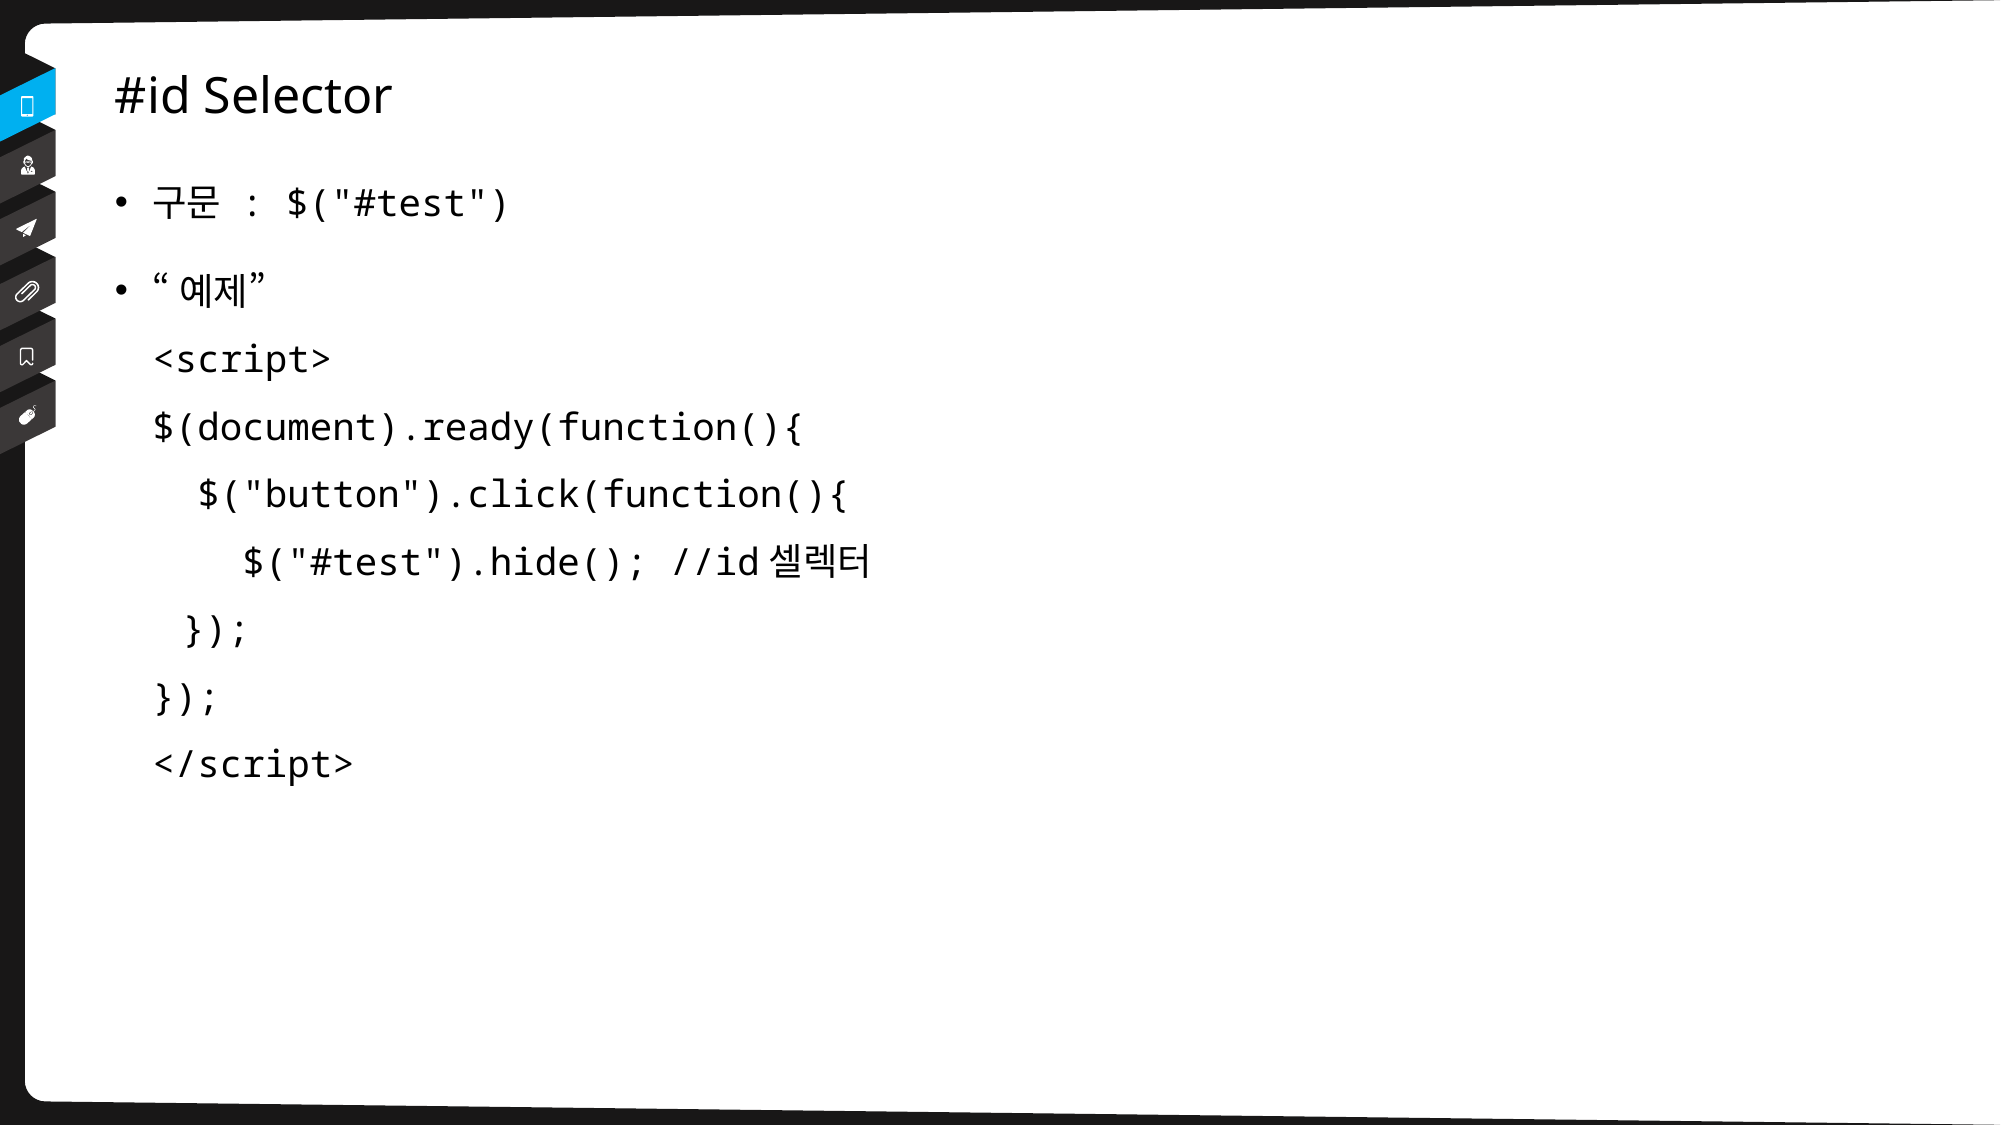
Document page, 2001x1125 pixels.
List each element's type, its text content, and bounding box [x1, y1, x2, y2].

title #id Selector [99, 45, 1900, 149]
list 구문 : $("#test") “예제” <script> $(document).ready(function(){ $("button").click(function(){ $("#test").hide(); //id셀렉터 }); }); </script> [99, 149, 1900, 986]
